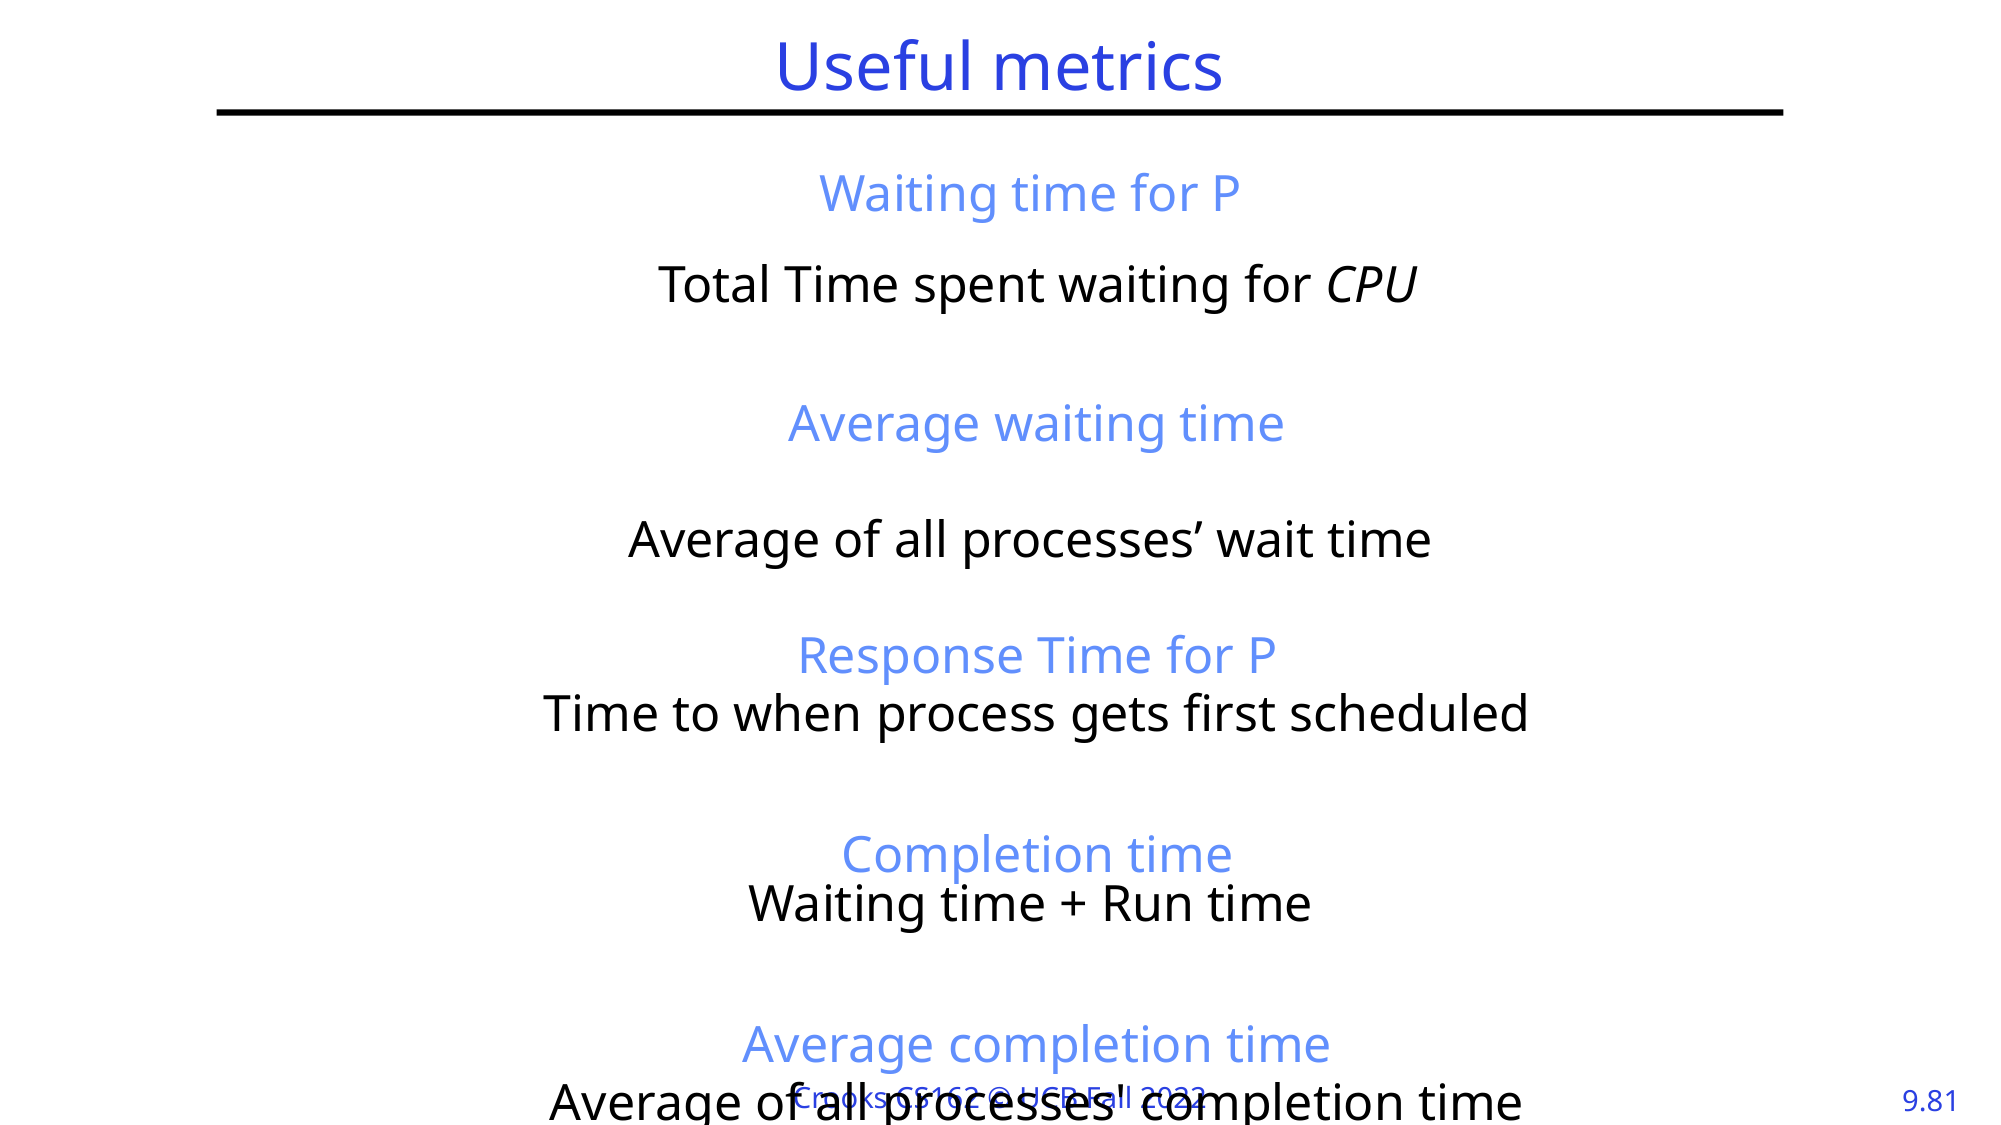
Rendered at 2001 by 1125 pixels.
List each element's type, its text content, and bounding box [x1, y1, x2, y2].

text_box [825, 1092, 838, 1107]
list Waiting time for P Total Time spent waiting for CPU Average waiting time Average of all processes’ wait time Response Time for P Time to when process gets first scheduled Completion time Waiting time + Run time Average completion time Average of all processes' completion time [220, 174, 1780, 825]
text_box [1042, 1095, 1057, 1108]
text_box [860, 1086, 864, 1108]
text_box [1166, 1096, 1171, 1108]
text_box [964, 1093, 977, 1108]
title Useful metrics [216, 24, 1784, 113]
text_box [1140, 1093, 1153, 1108]
